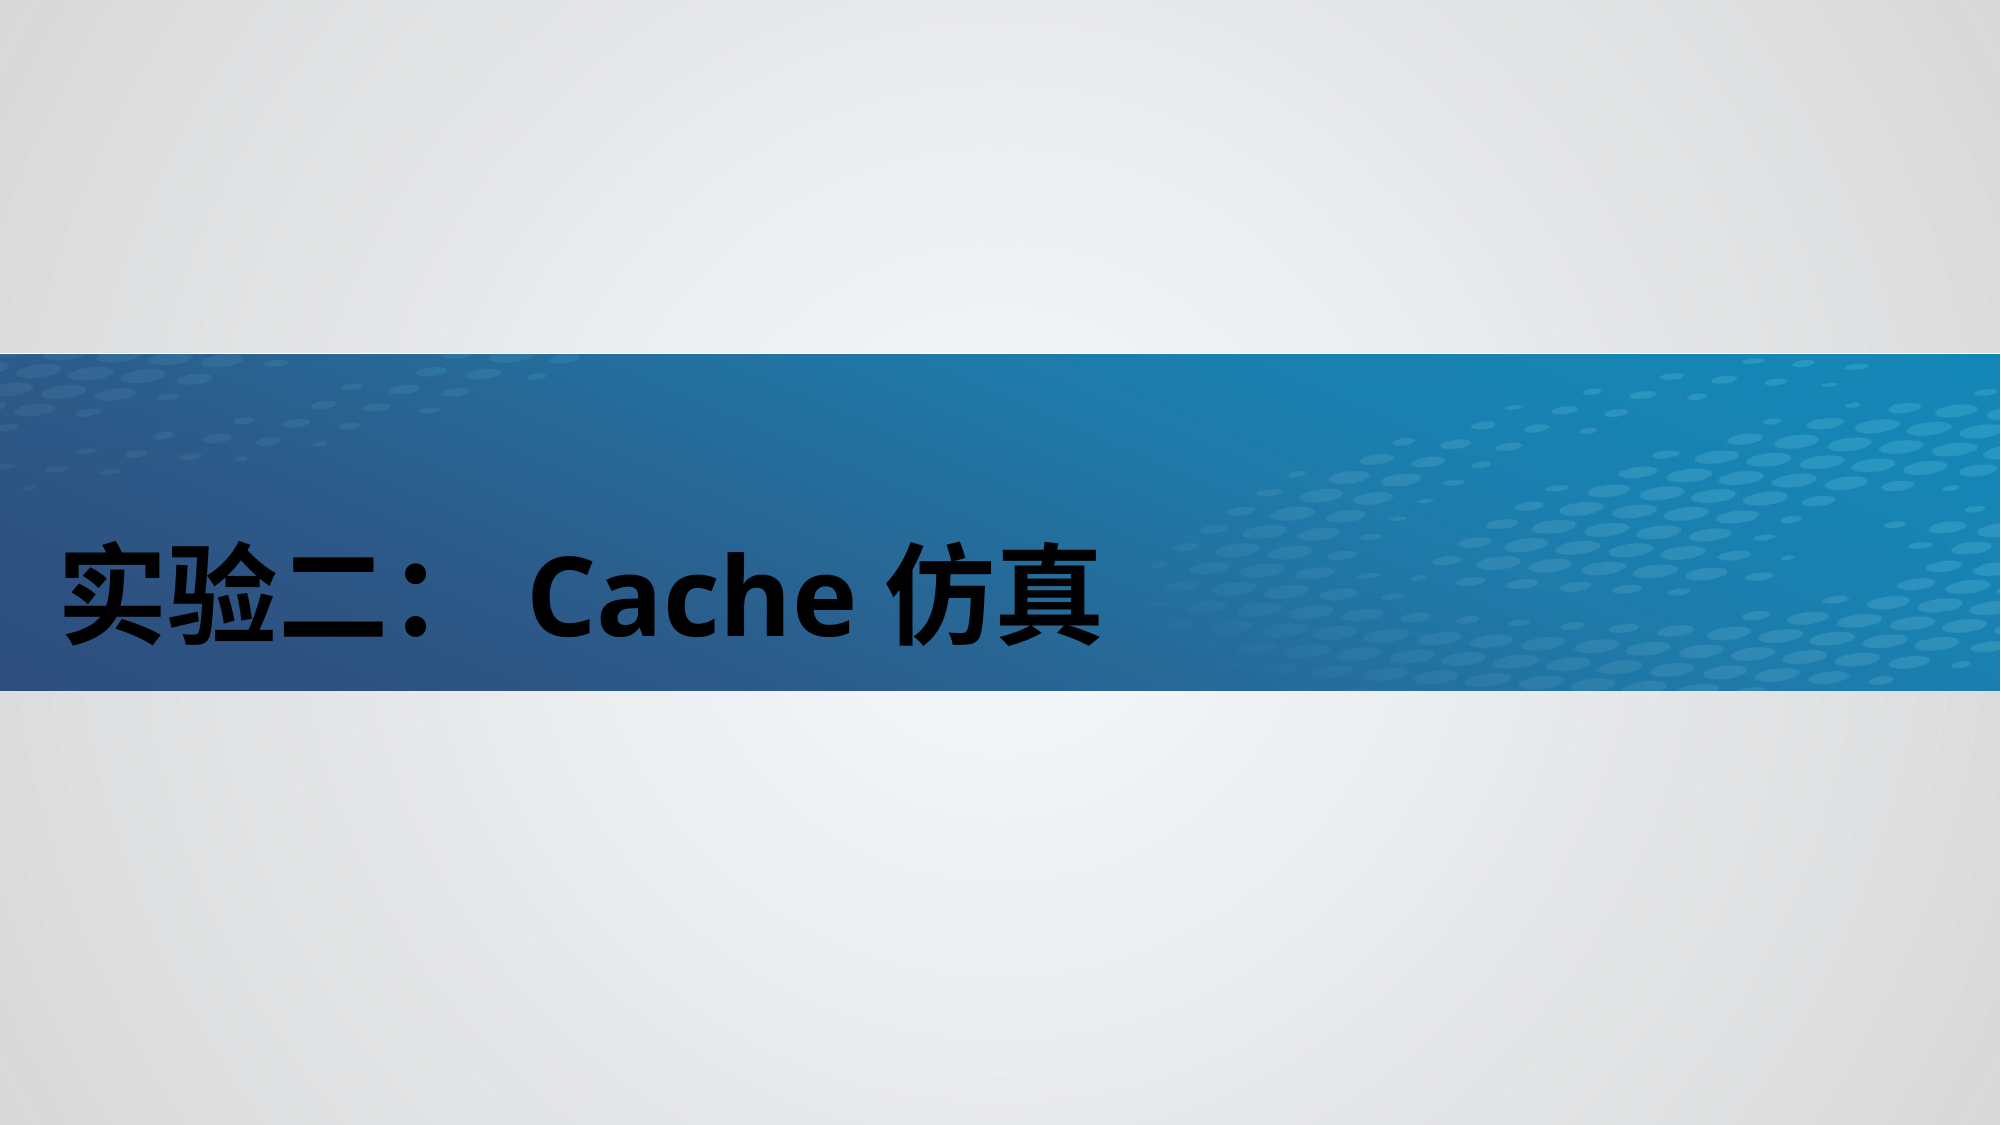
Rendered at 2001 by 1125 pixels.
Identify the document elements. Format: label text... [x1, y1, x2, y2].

picture [0, 353, 2000, 691]
title 实验二：Cache仿真 [0, 353, 1988, 666]
